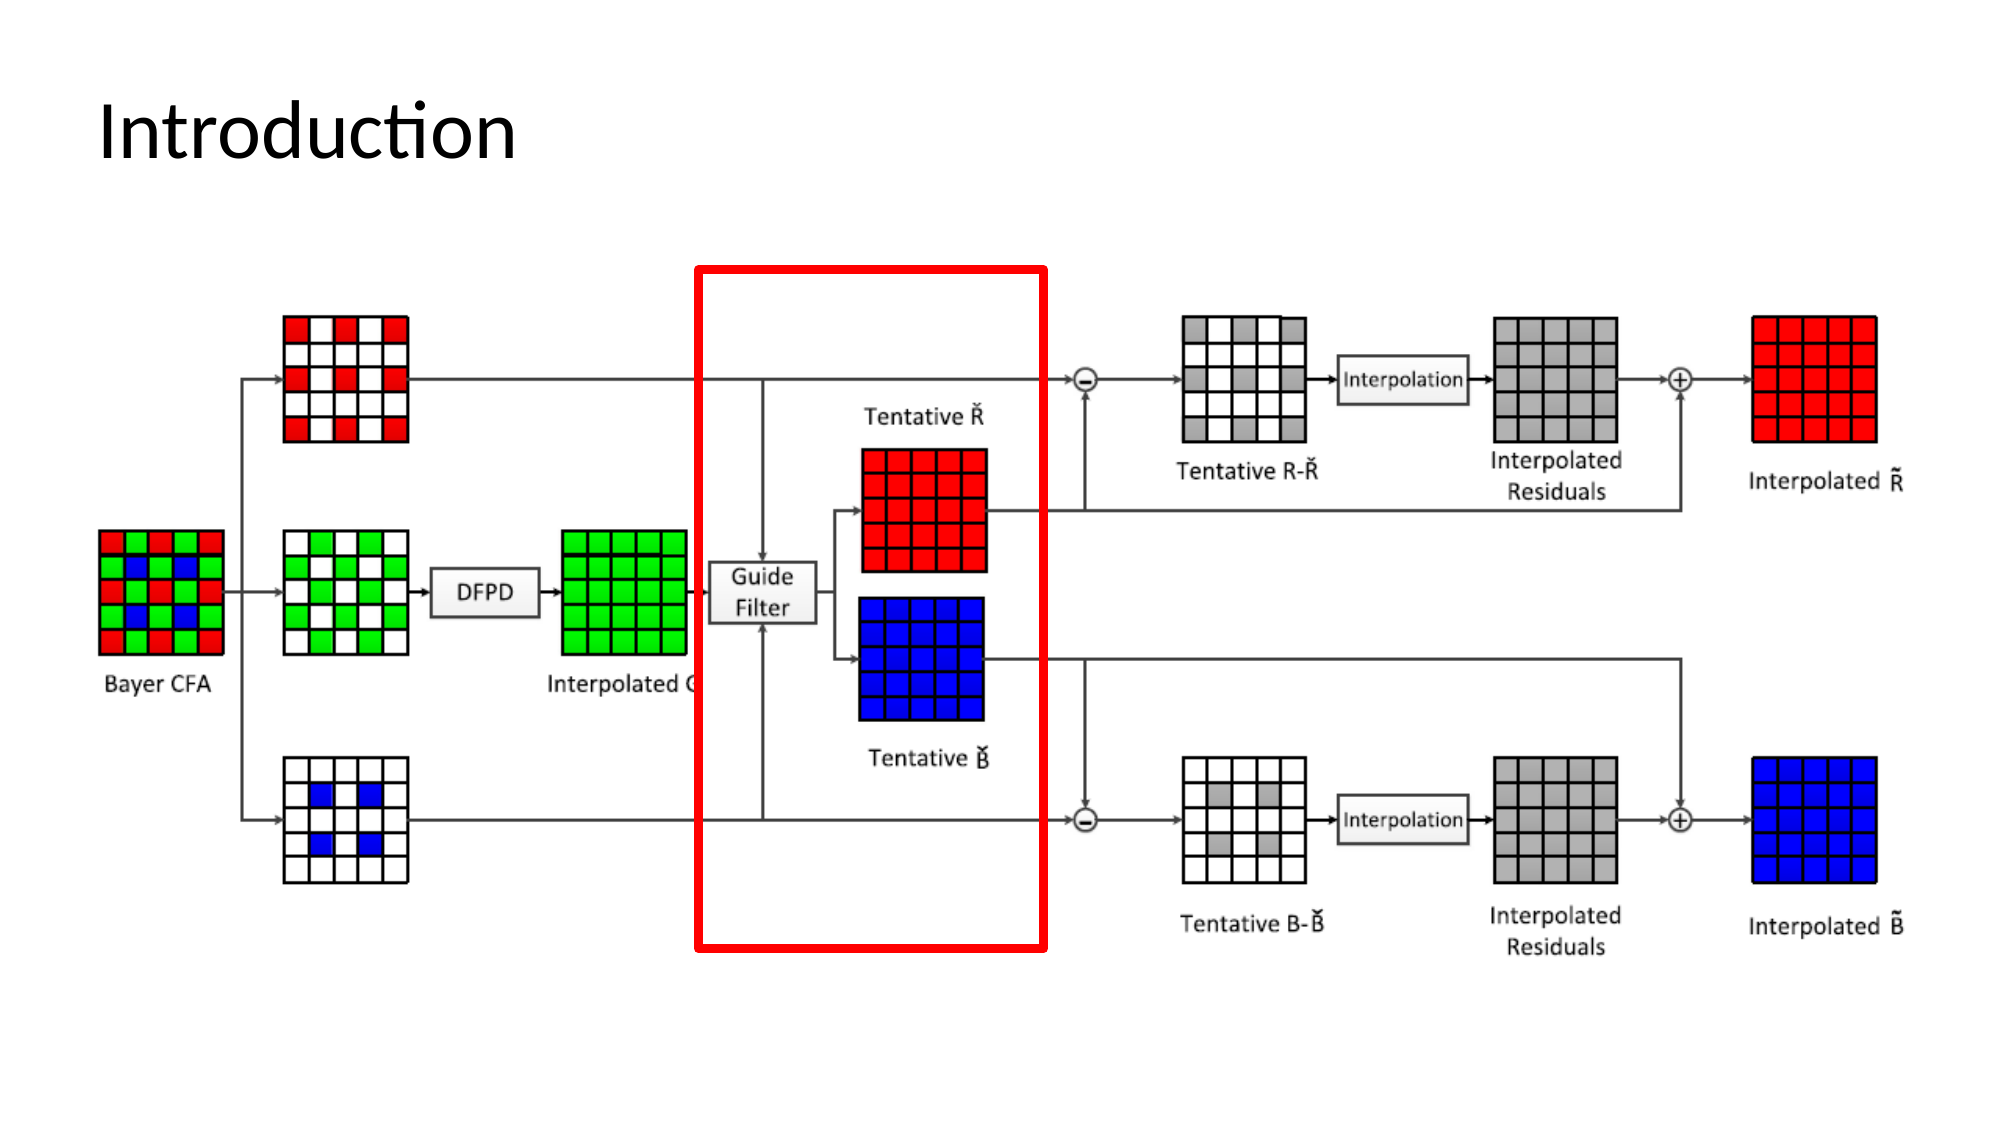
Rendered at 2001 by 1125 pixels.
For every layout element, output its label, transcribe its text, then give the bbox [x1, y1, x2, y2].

text_box Introduction [82, 67, 1811, 183]
picture [64, 242, 1936, 970]
